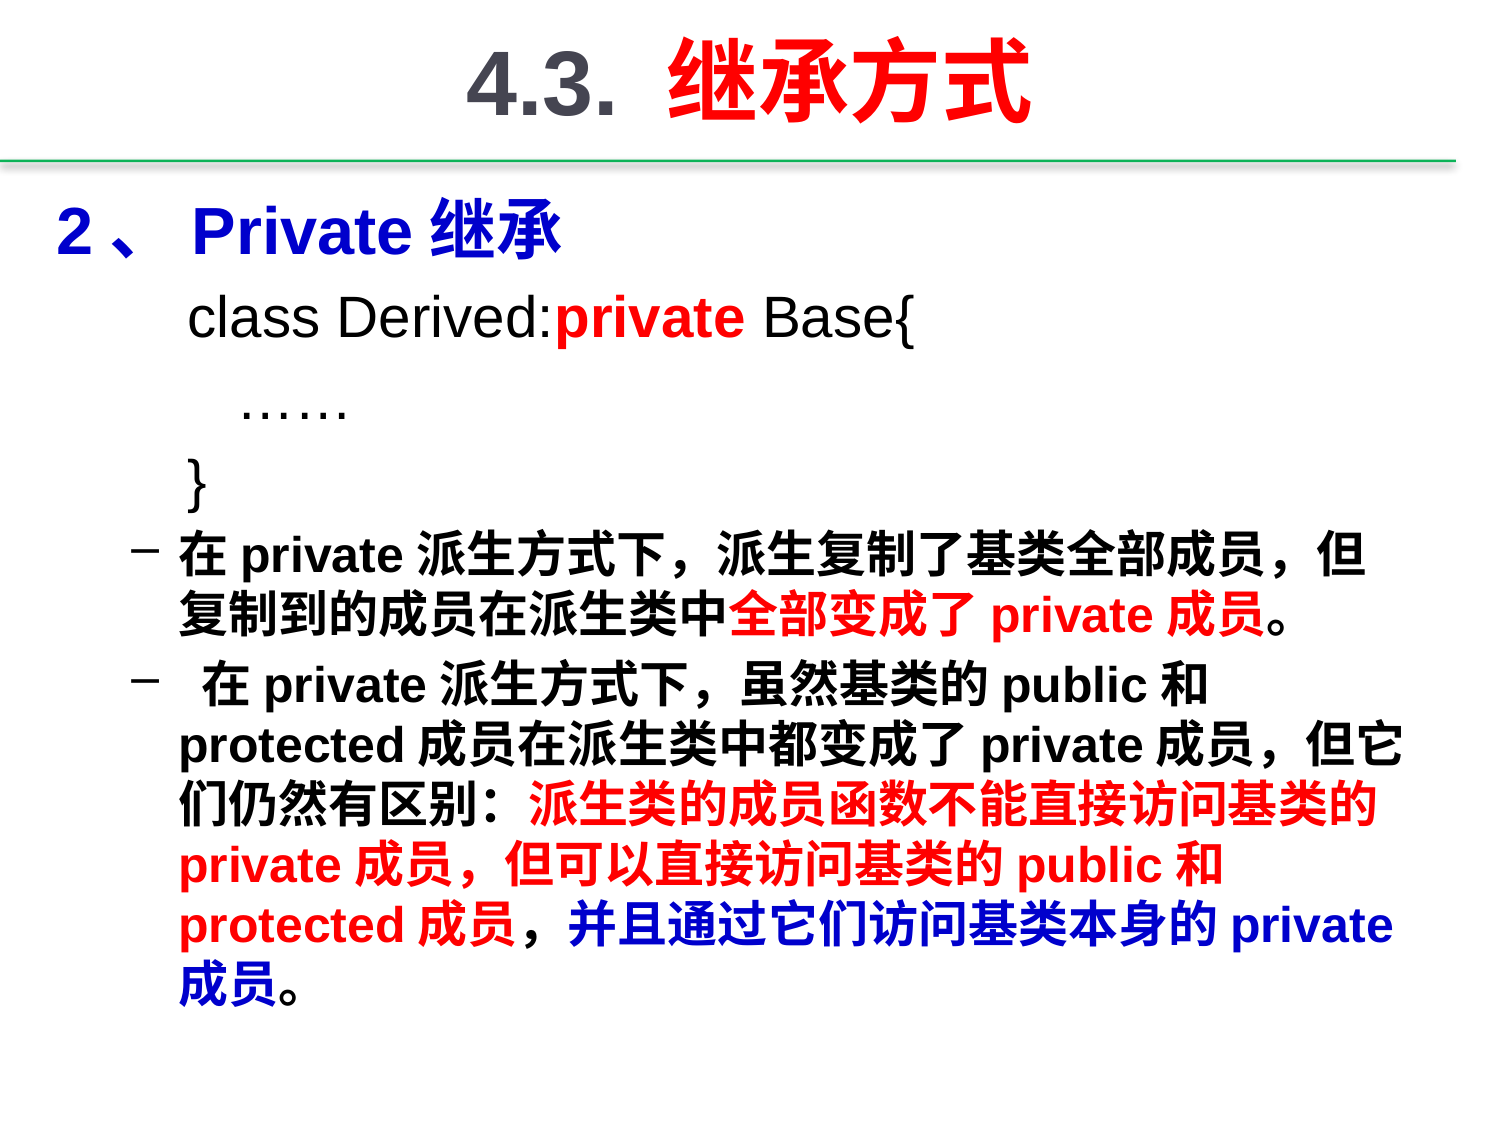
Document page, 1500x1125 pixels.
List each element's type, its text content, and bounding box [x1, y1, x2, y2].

title 4.3. 继承方式 [75, 12, 1425, 146]
list 2、Private继承 class Derived:private Base{ …… } 在private派生方式下，派生复制了基类全部成员，但复制到的成员在派生类中全部变成了private成员。 在private派生方式下，虽然基类的public和protected成员在派生类中都变成了private成员，但它们仍然有区别：派生类的成员函数不能直接访问基类的private成员，但可以直接访问基类的public和protected成员，并且通过它们访问基类本身的private成员。 [41, 196, 1425, 1047]
